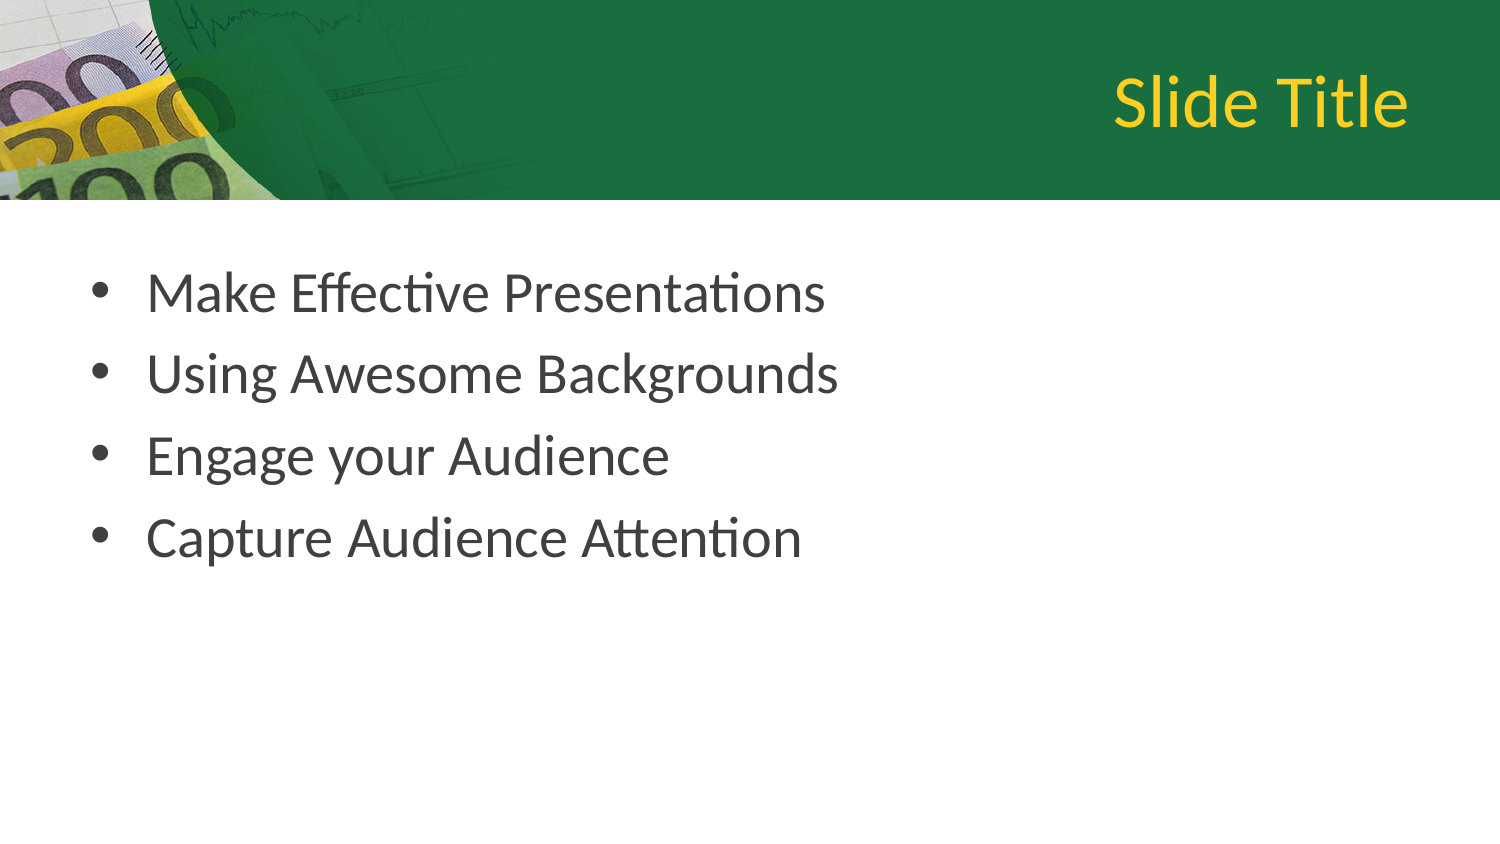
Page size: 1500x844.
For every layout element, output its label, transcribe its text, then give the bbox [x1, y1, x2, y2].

title Slide Title [75, 46, 1425, 150]
list Make Effective Presentations Using Awesome Backgrounds Engage your Audience Capture Audience Attention [75, 246, 1425, 782]
picture [0, 0, 1500, 844]
